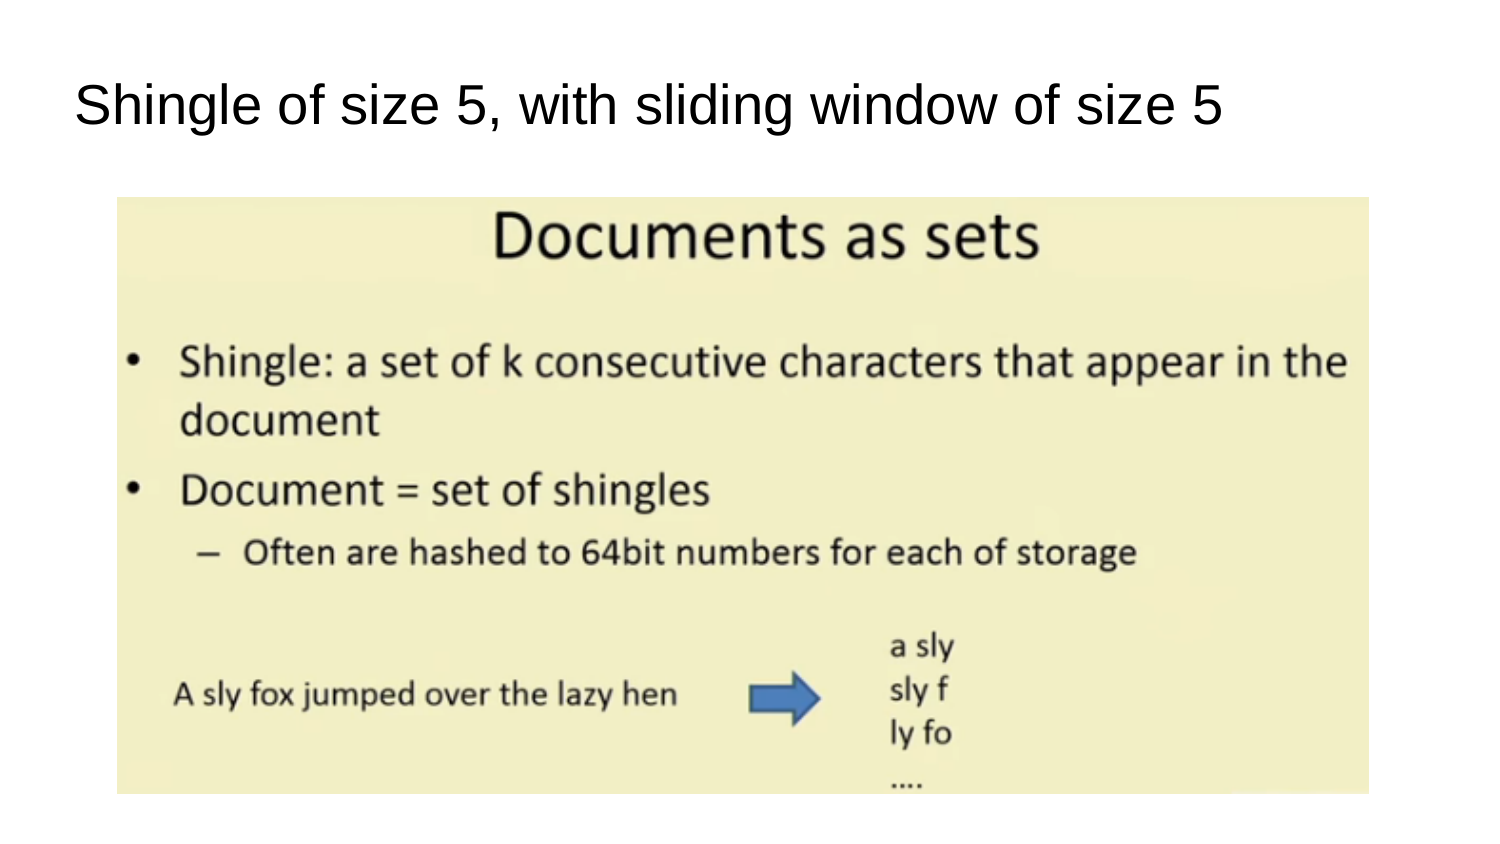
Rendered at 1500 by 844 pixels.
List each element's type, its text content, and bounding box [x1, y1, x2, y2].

picture [117, 197, 1369, 795]
title Shingle of size 5, with sliding window of size 5 [74, 33, 1425, 175]
